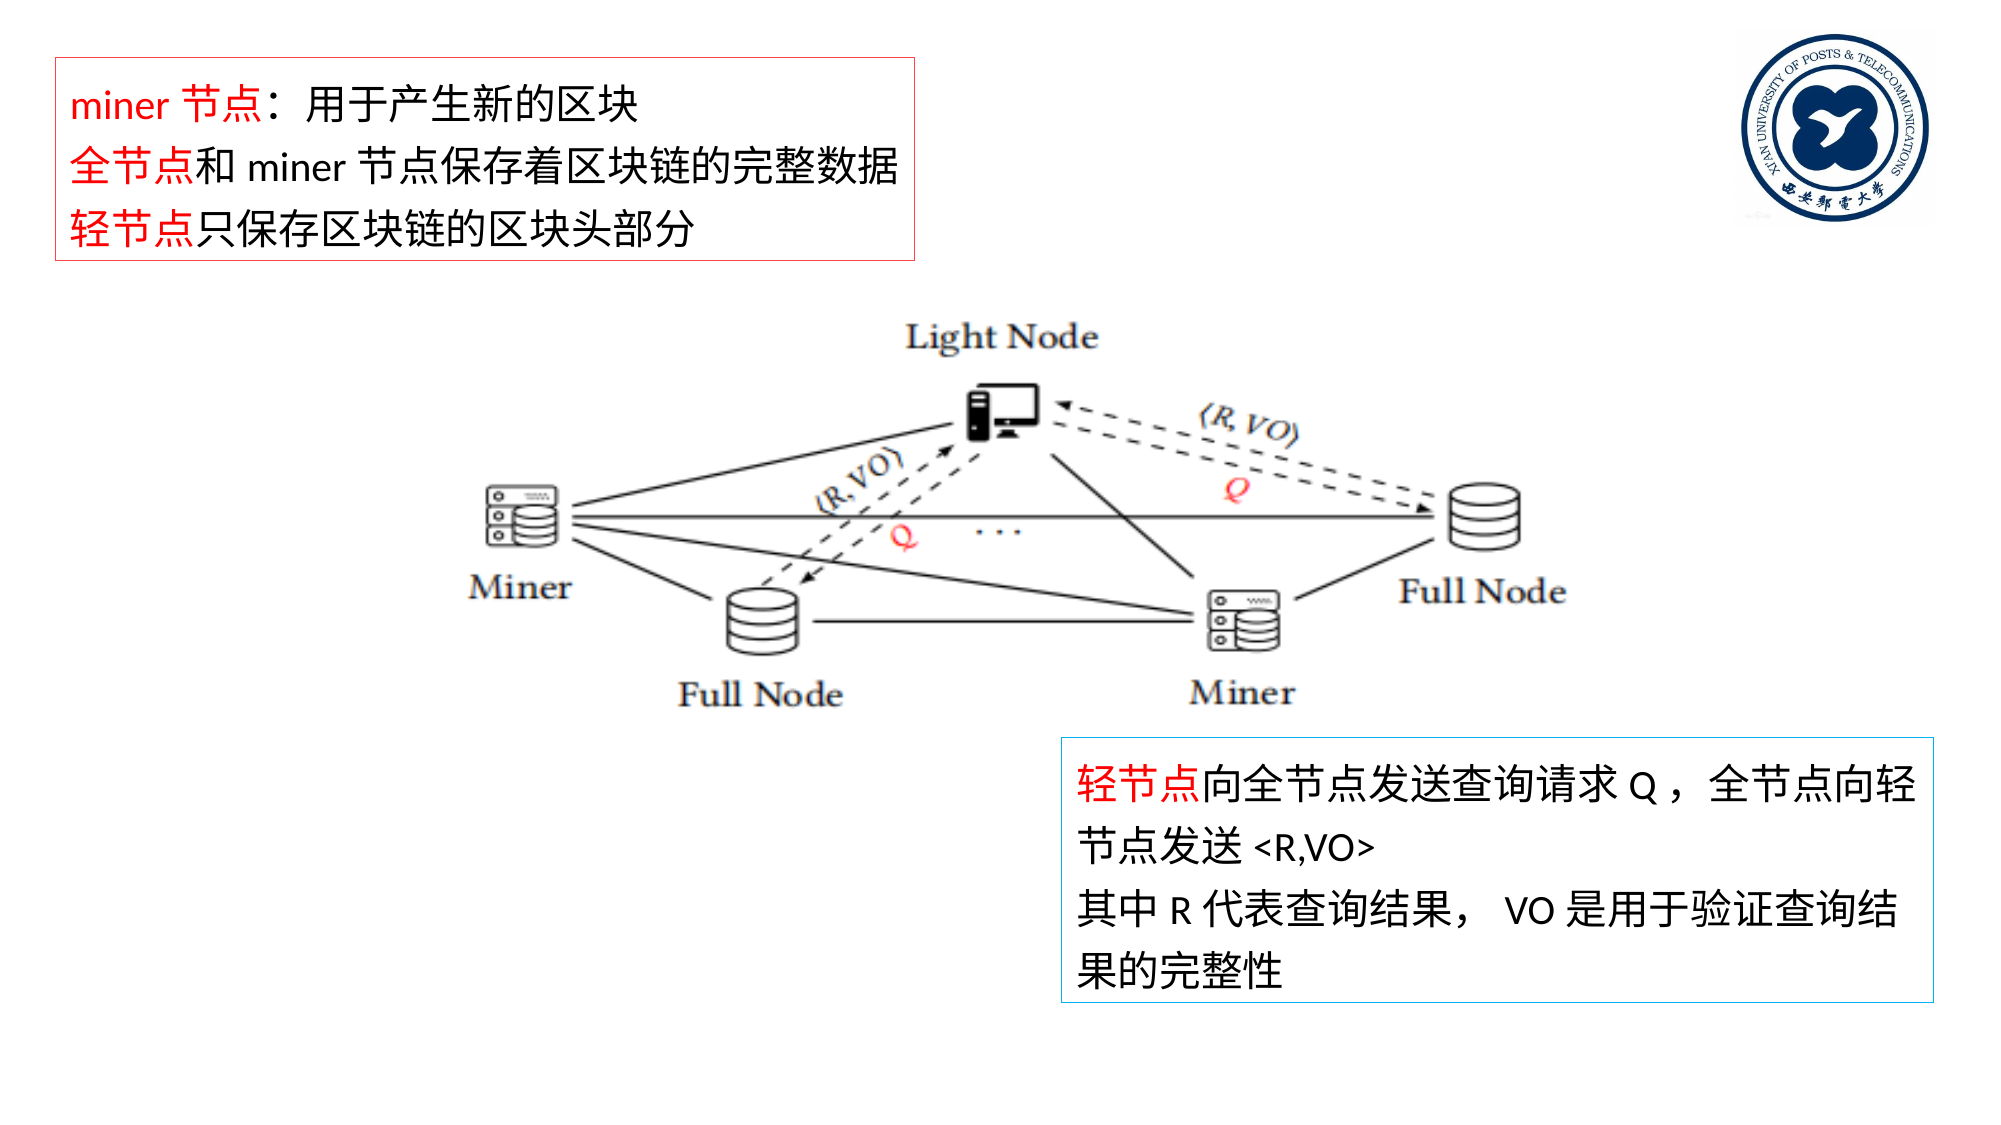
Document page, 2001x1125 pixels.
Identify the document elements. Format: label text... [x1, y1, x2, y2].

text_box 轻节点向全节点发送查询请求Q，全节点向轻节点发送<R,VO> 其中R代表查询结果，VO是用于验证查询结果的完整性 [1061, 737, 1934, 1003]
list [383, 307, 1678, 731]
text_box miner节点：用于产生新的区块 全节点和miner节点保存着区块链的完整数据 轻节点只保存区块链的区块头部分 [55, 57, 915, 261]
picture [1735, 28, 1935, 228]
